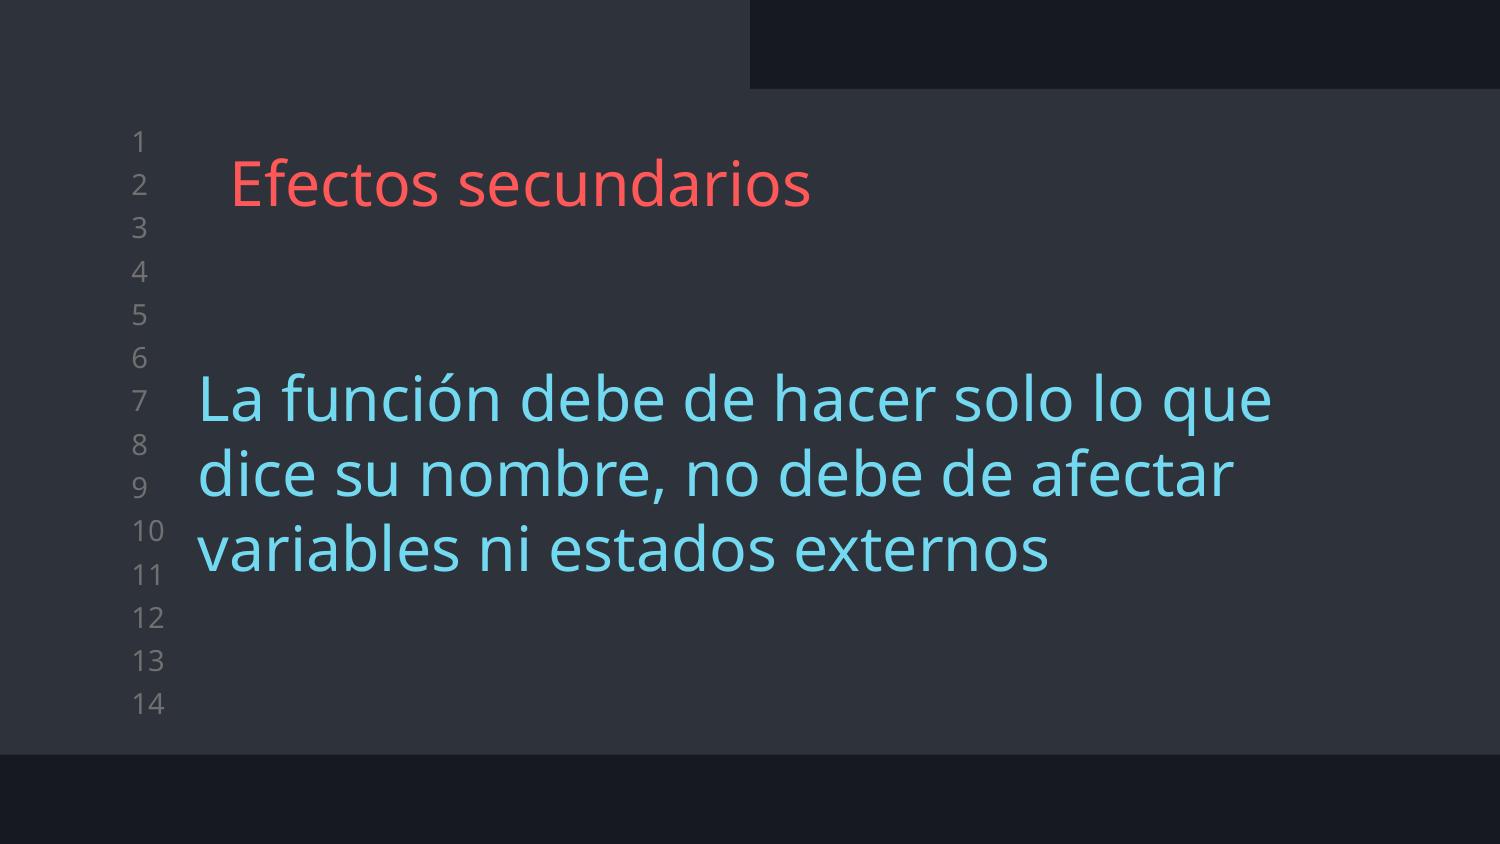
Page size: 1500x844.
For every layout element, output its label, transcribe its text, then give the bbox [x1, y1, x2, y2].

title Efectos secundarios [135, 90, 908, 272]
title La función debe de hacer solo lo que dice su nombre, no debe de afectar variables ni estados externos [183, 271, 1413, 671]
